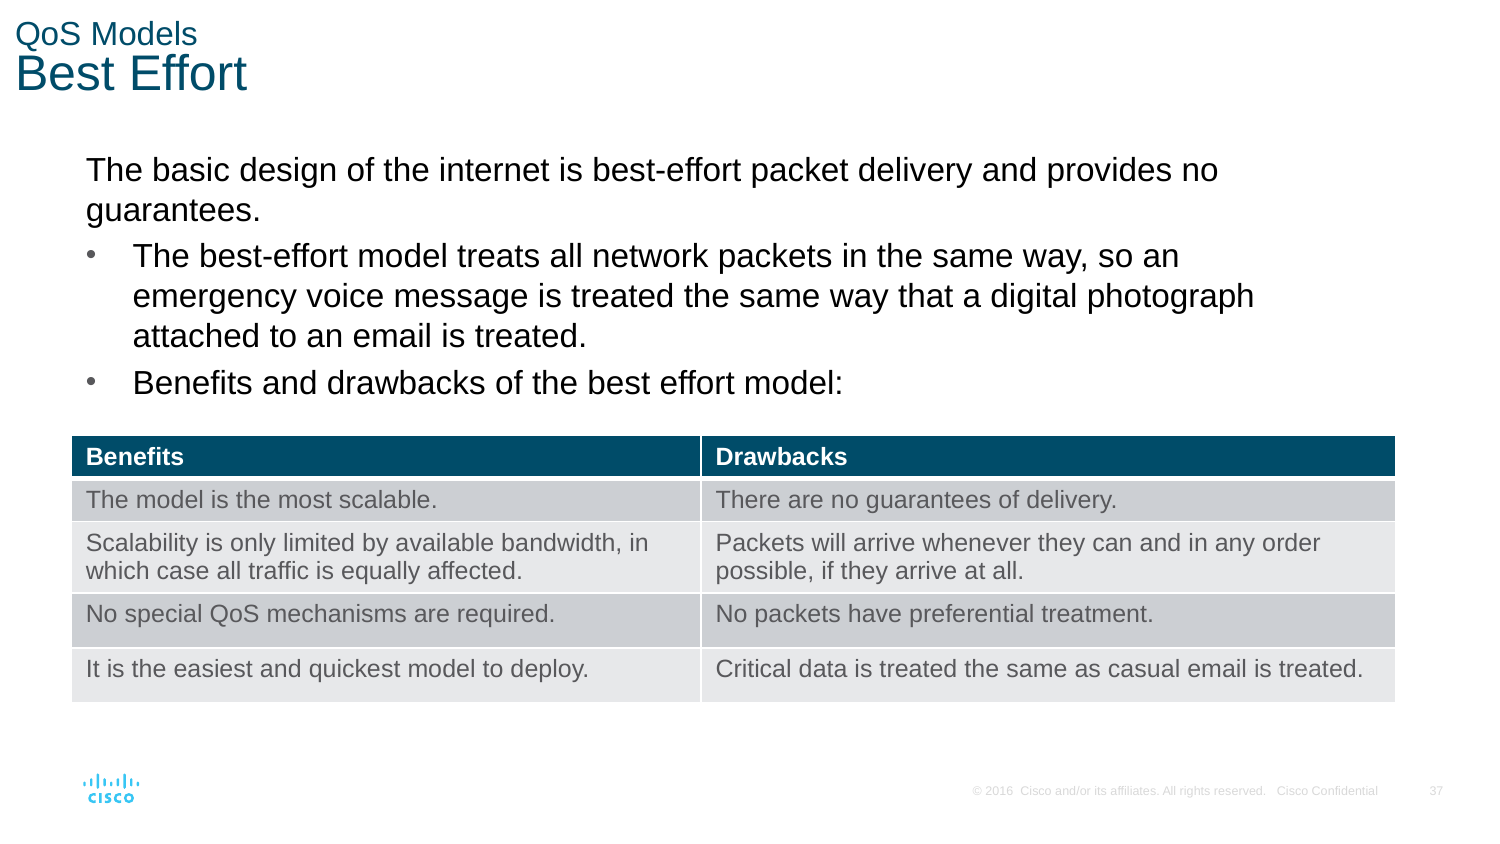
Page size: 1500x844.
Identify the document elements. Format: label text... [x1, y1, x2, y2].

table_cell The model is the most scalable. [72, 481, 700, 521]
table_cell There are no guarantees of delivery. [702, 481, 1395, 521]
title QoS Models Best Effort [0, 0, 1369, 121]
table_header Drawbacks [702, 436, 1395, 476]
table_header Benefits [72, 436, 700, 476]
table_cell Critical data is treated the same as casual email is treated. [702, 649, 1395, 702]
table_cell Packets will arrive whenever they can and in any order possible, if they arrive at all. [702, 522, 1395, 592]
table_cell No packets have preferential treatment. [702, 594, 1395, 647]
table_cell Scalability is only limited by available bandwidth, in which case all traffic is equally affected. [72, 522, 700, 592]
list The basic design of the internet is best-effort packet delivery and provides no guarantees. The best-effort model treats all network packets in the same way, so an emergency voice message is treated the same way that a digital photograph attached to an email is treated. Benefits and drawbacks of the best effort model: [70, 140, 1369, 409]
table_cell No special QoS mechanisms are required. [72, 594, 700, 647]
table_cell It is the easiest and quickest model to deploy. [72, 649, 700, 702]
